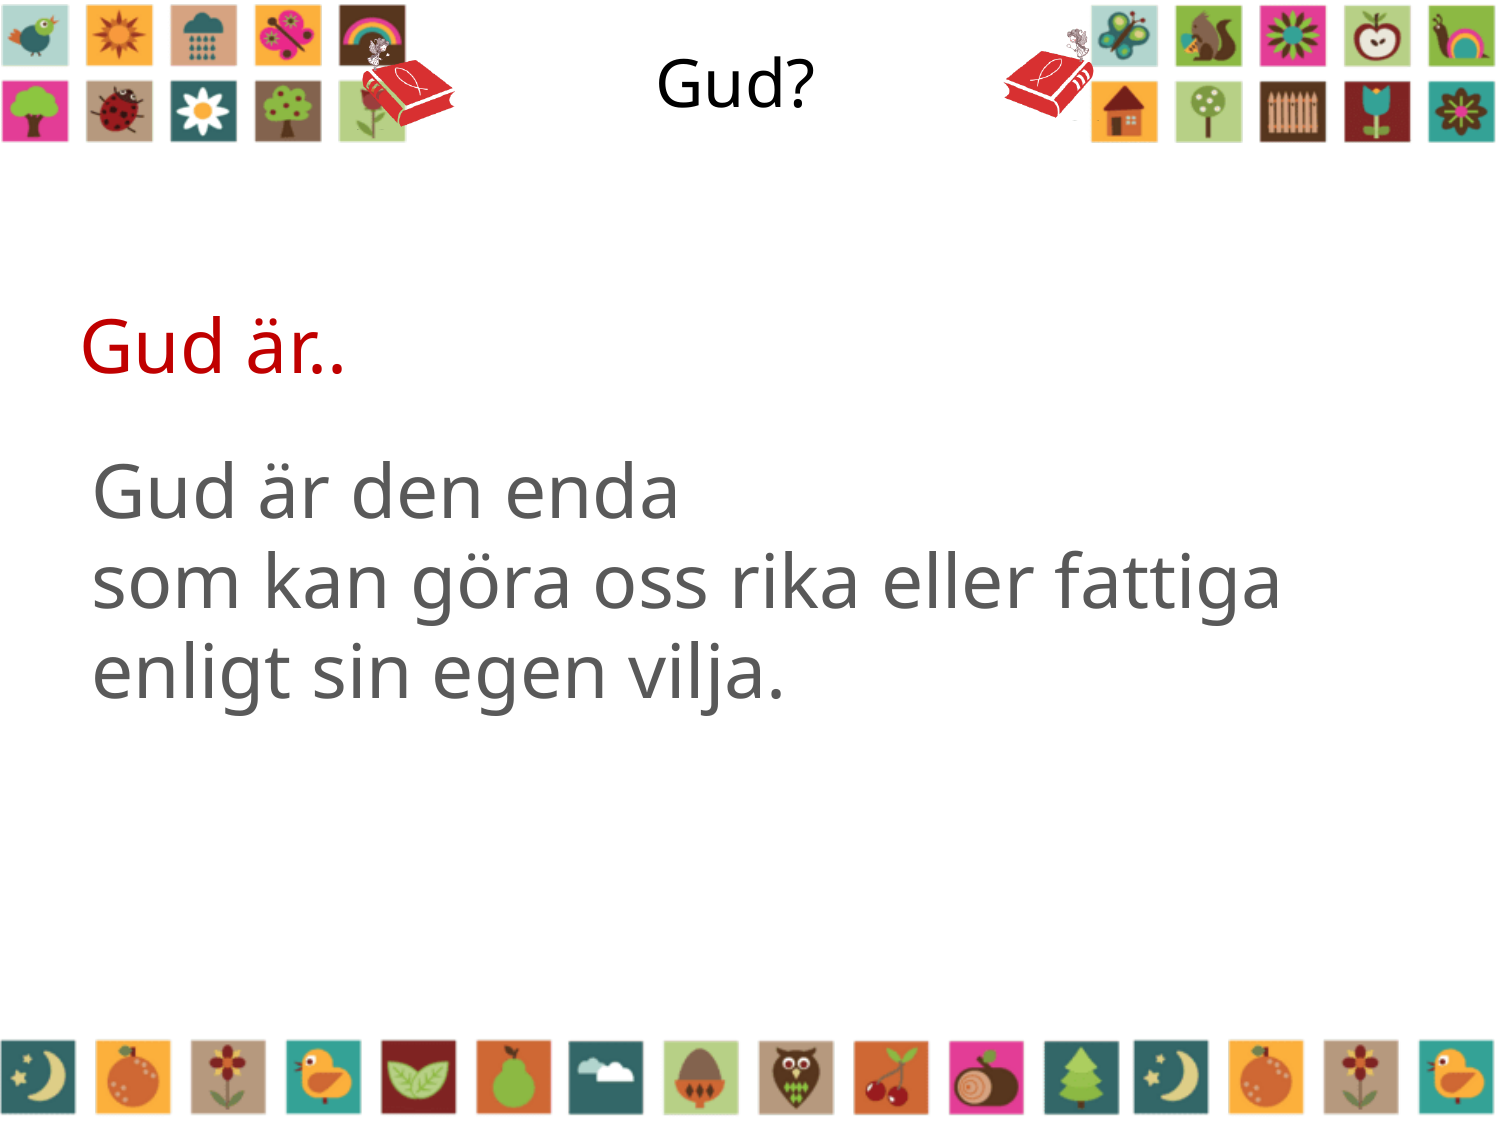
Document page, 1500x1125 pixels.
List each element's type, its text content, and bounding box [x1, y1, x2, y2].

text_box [0, 1028, 1500, 1118]
text_box Gud? [490, 33, 971, 129]
text_box Gud är den enda som kan göra oss rika eller fattiga enligt sin egen vilja. [76, 436, 1424, 722]
text_box Gud är.. [64, 290, 1412, 396]
picture [0, 3, 487, 150]
picture [971, 3, 1500, 150]
